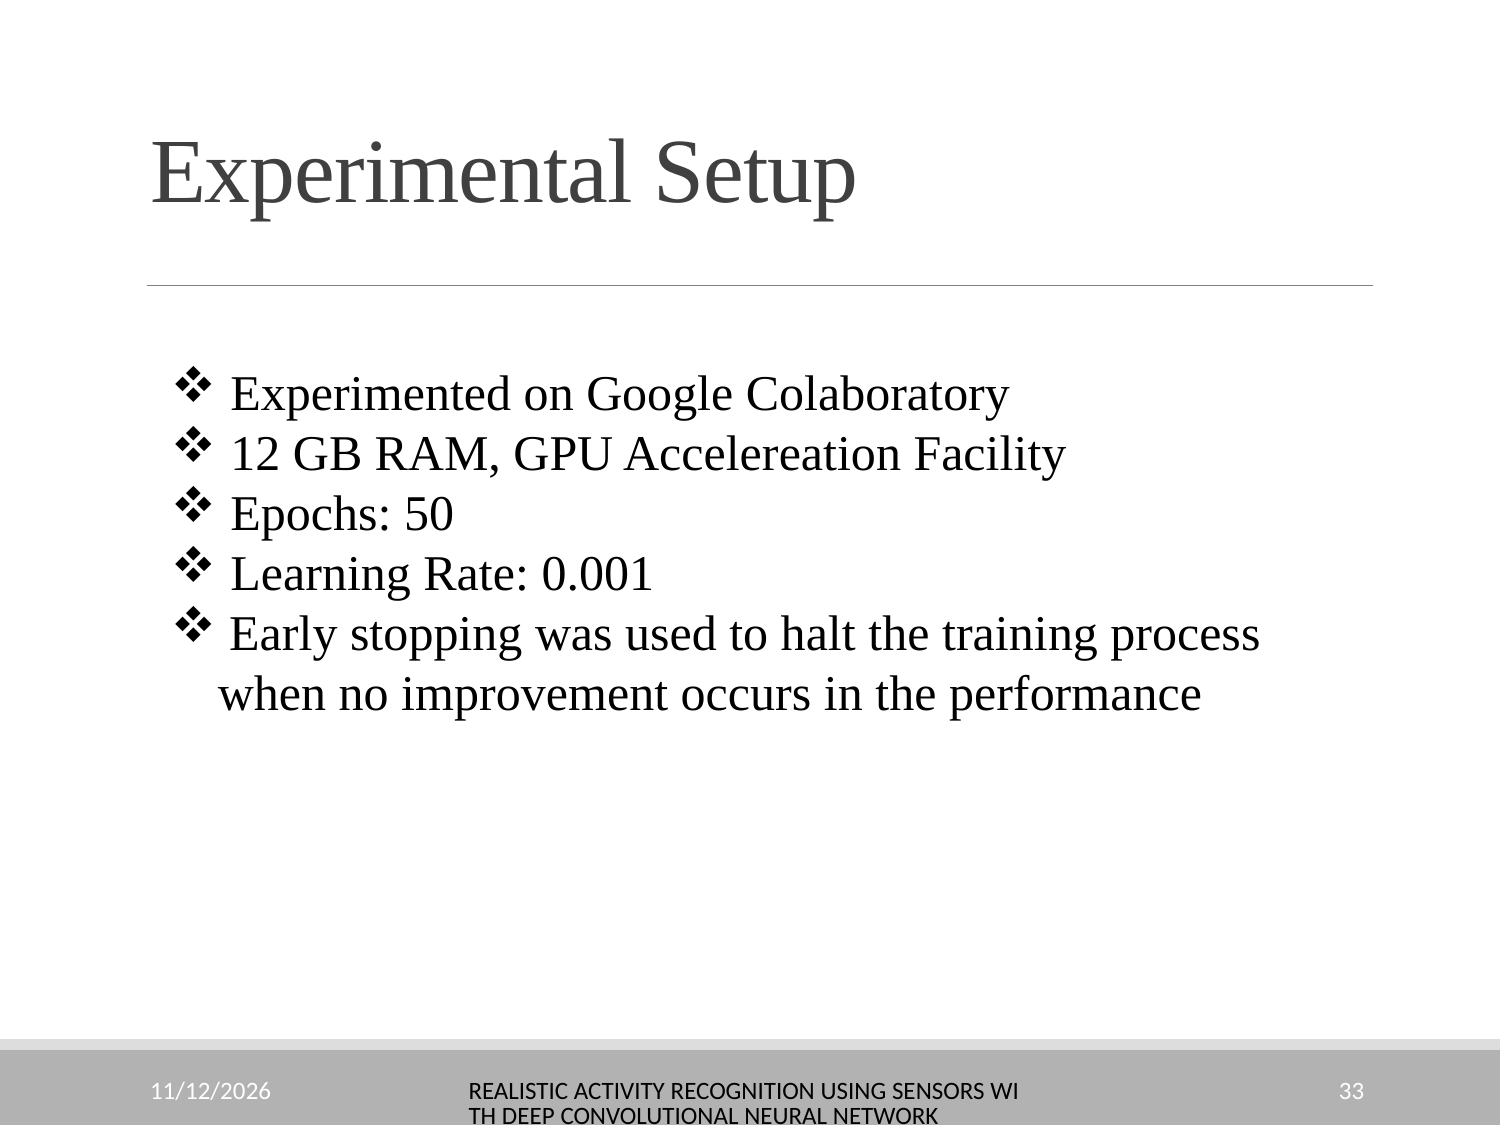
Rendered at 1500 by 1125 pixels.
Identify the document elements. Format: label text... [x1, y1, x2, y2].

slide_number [135, 1059, 440, 1120]
text_box Experimented on Google Colaboratory 12 GB RAM, GPU Accelereation Facility Epochs: 50 Learning Rate: 0.001 Early stopping was used to halt the training process when no improvement occurs in the performance [156, 352, 1380, 728]
footer Realistic Activity Recognition using Sensors with Deep Convolutional Neural Network [453, 1059, 1047, 1120]
title Experimental Setup [135, 47, 1373, 229]
slide_number 33 [1218, 1059, 1380, 1120]
